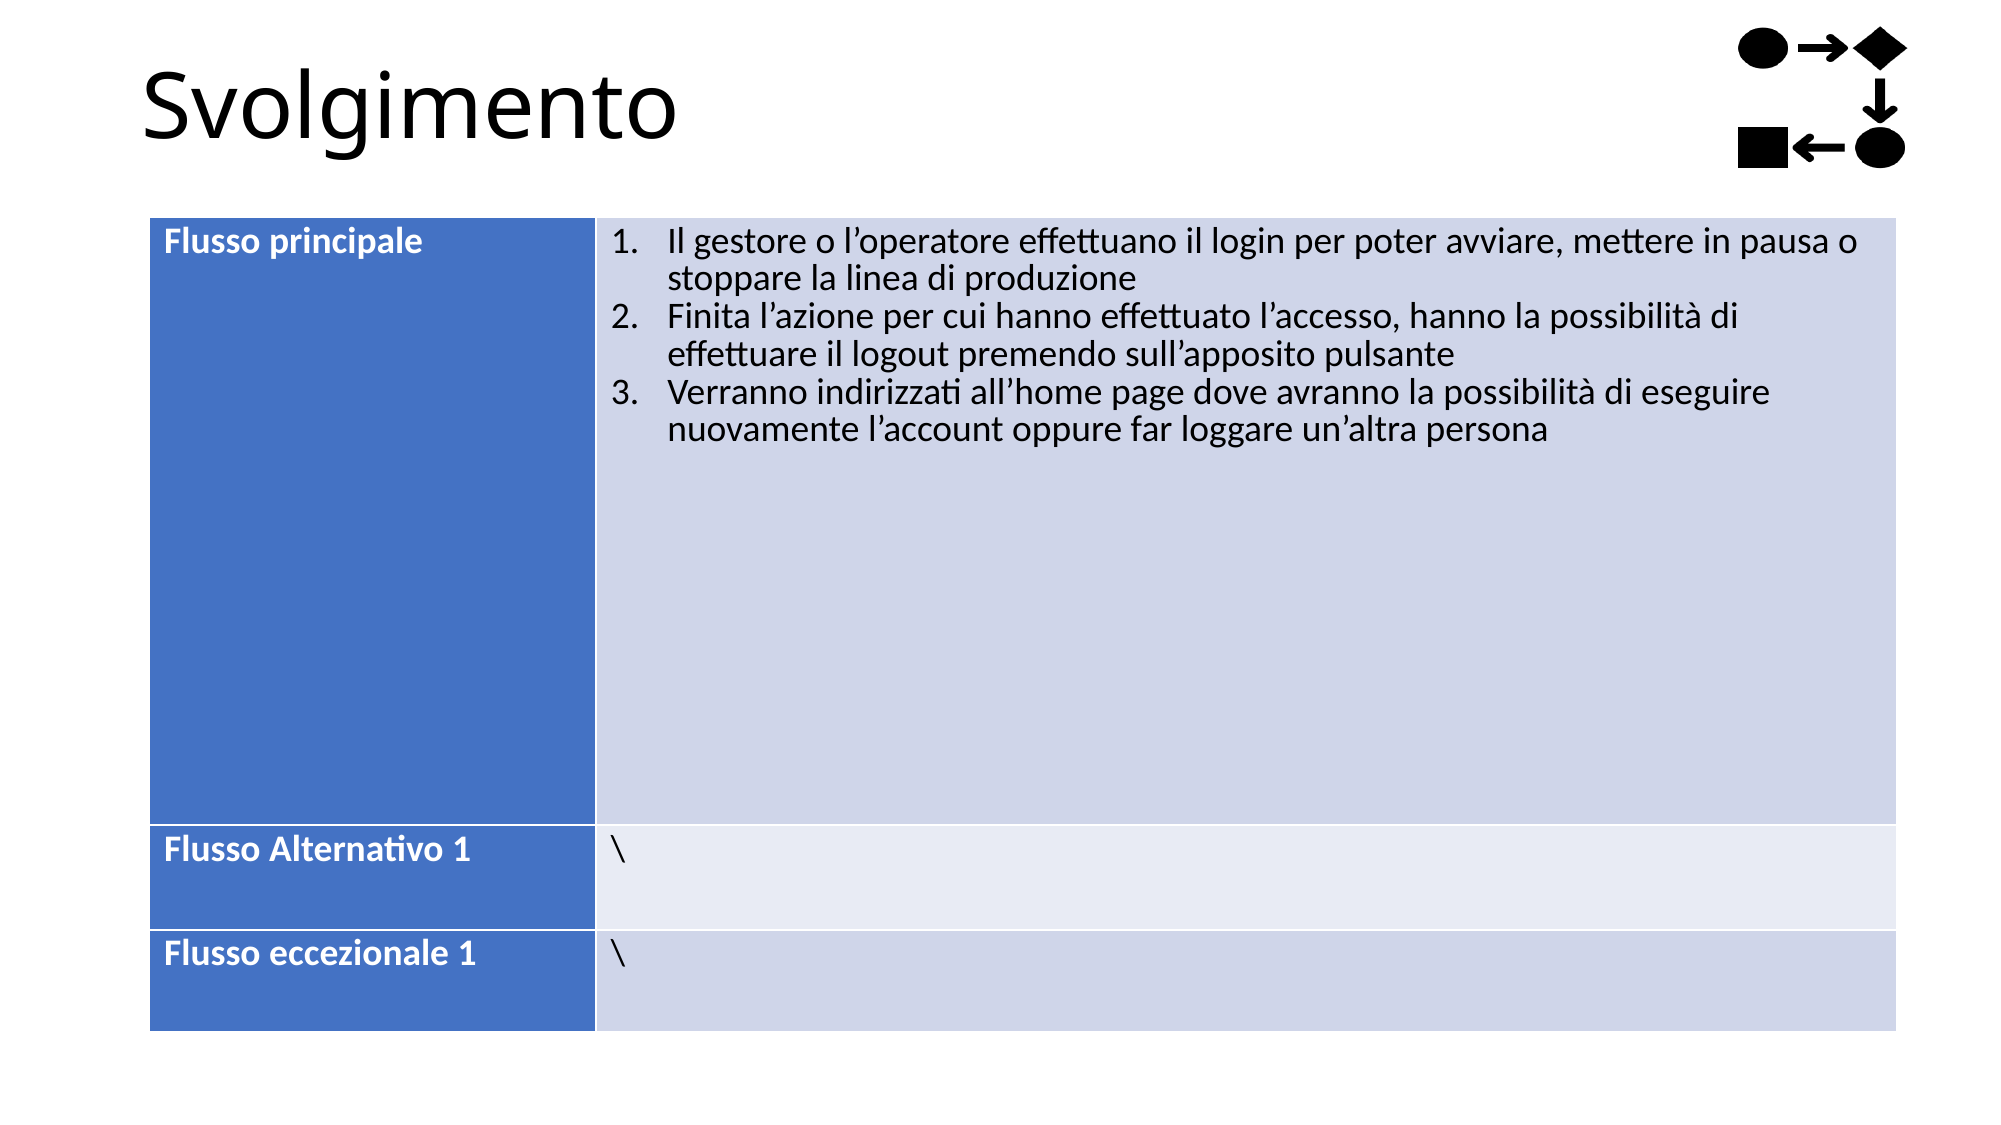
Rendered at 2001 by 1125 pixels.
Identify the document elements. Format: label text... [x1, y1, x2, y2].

table_header Il gestore o l’operatore effettuano il login per poter avviare, mettere in pausa o stoppare la linea di produzione Finita l’azione per cui hanno effettuato l’accesso, hanno la possibilità di effettuare il logout premendo sull’apposito pulsante Verranno indirizzati all’home page dove avranno la possibilità di eseguire nuovamente l’account oppure far loggare un’altra persona [597, 218, 1896, 824]
table_cell \ [597, 931, 1896, 1031]
table_cell Flusso eccezionale 1 [150, 931, 595, 1031]
table_header Flusso principale [150, 218, 595, 824]
title Svolgimento [126, 0, 1852, 218]
picture [1703, 0, 1942, 194]
table_cell \ [597, 826, 1896, 929]
table_cell Flusso Alternativo 1 [150, 826, 595, 929]
